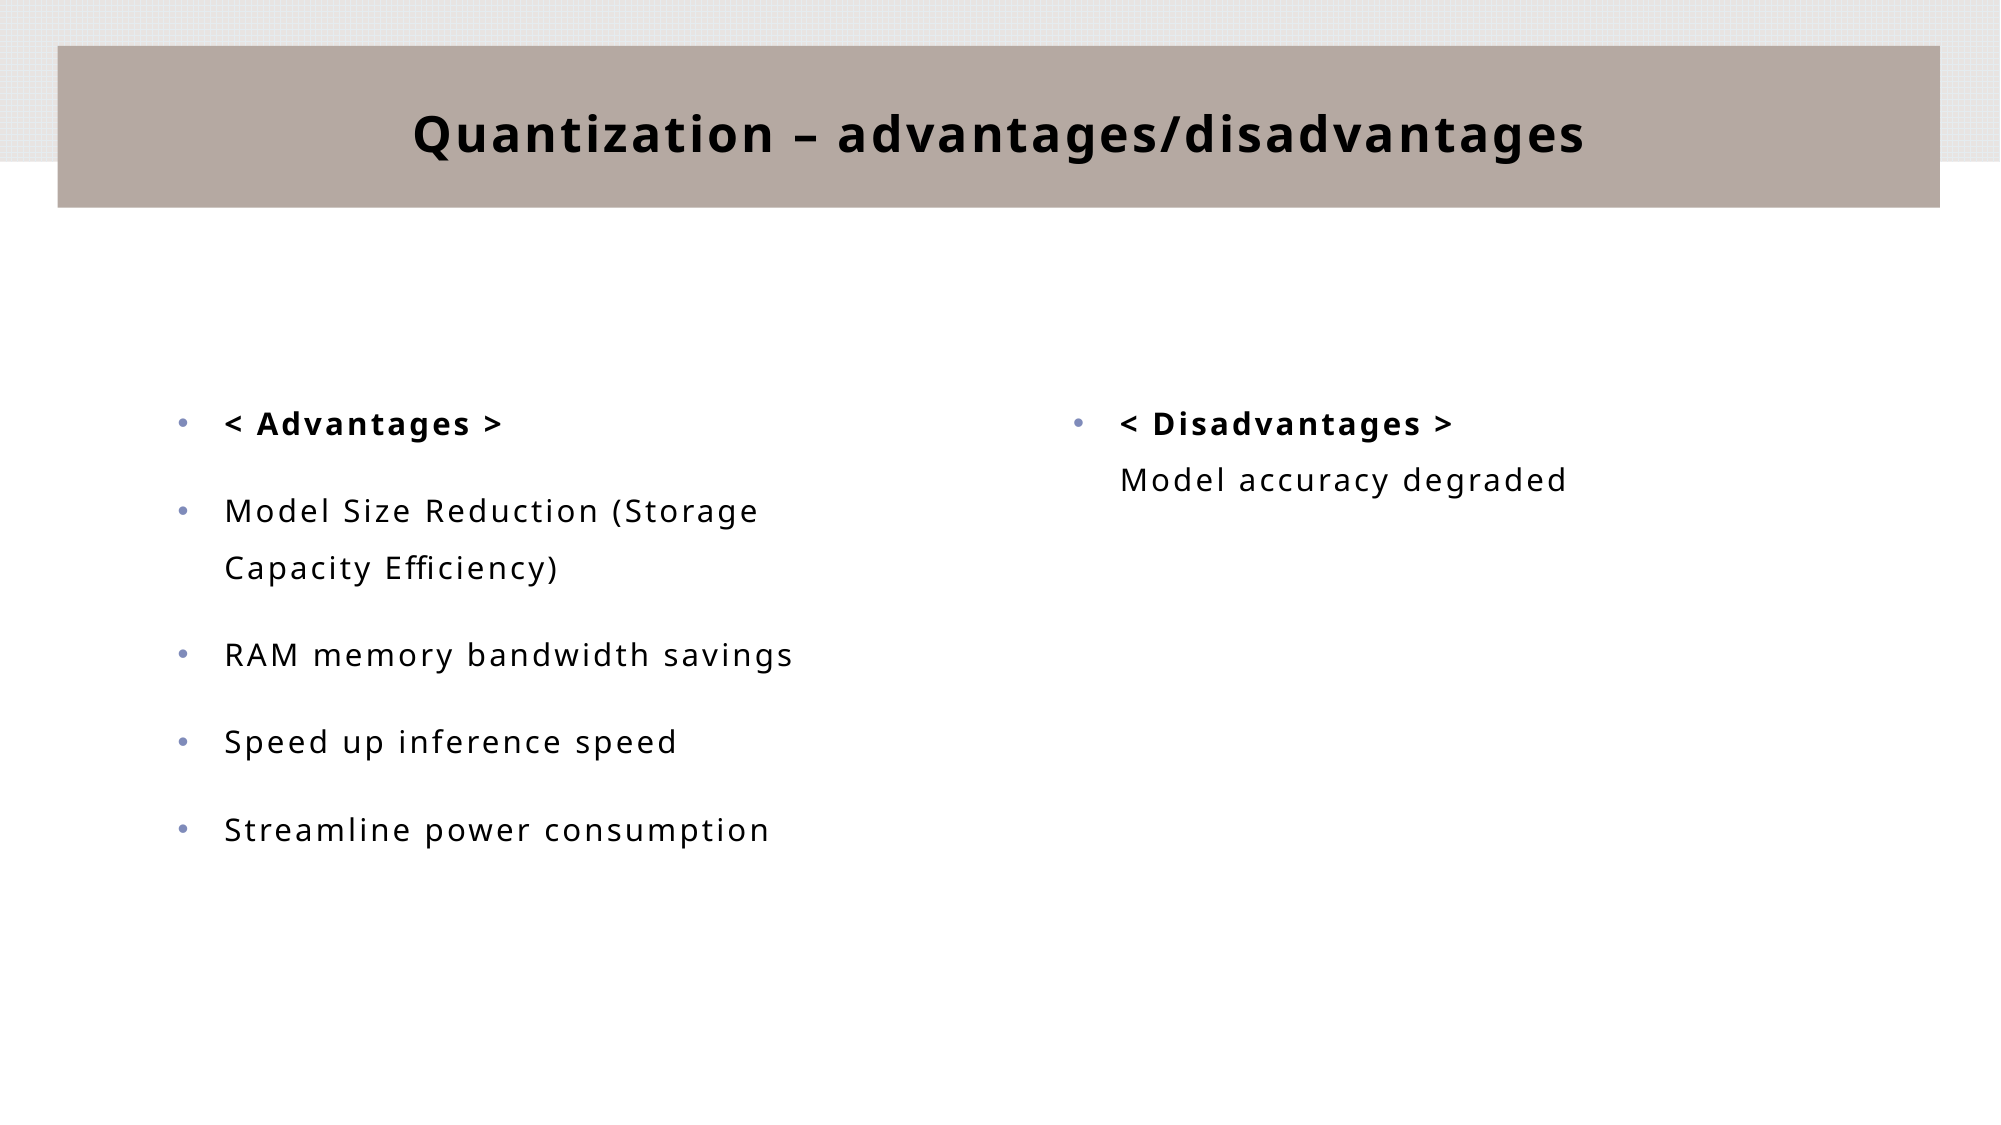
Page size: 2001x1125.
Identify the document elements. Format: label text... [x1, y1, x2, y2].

list < Advantages > Model Size Reduction (Storage Capacity Efficiency) RAM memory bandwidth savings Speed up inference speed Streamline power consumption [162, 378, 897, 882]
title Quantization – advantages/disadvantages [104, 78, 1894, 192]
list < Disadvantages > Model accuracy degraded [1058, 378, 1648, 567]
